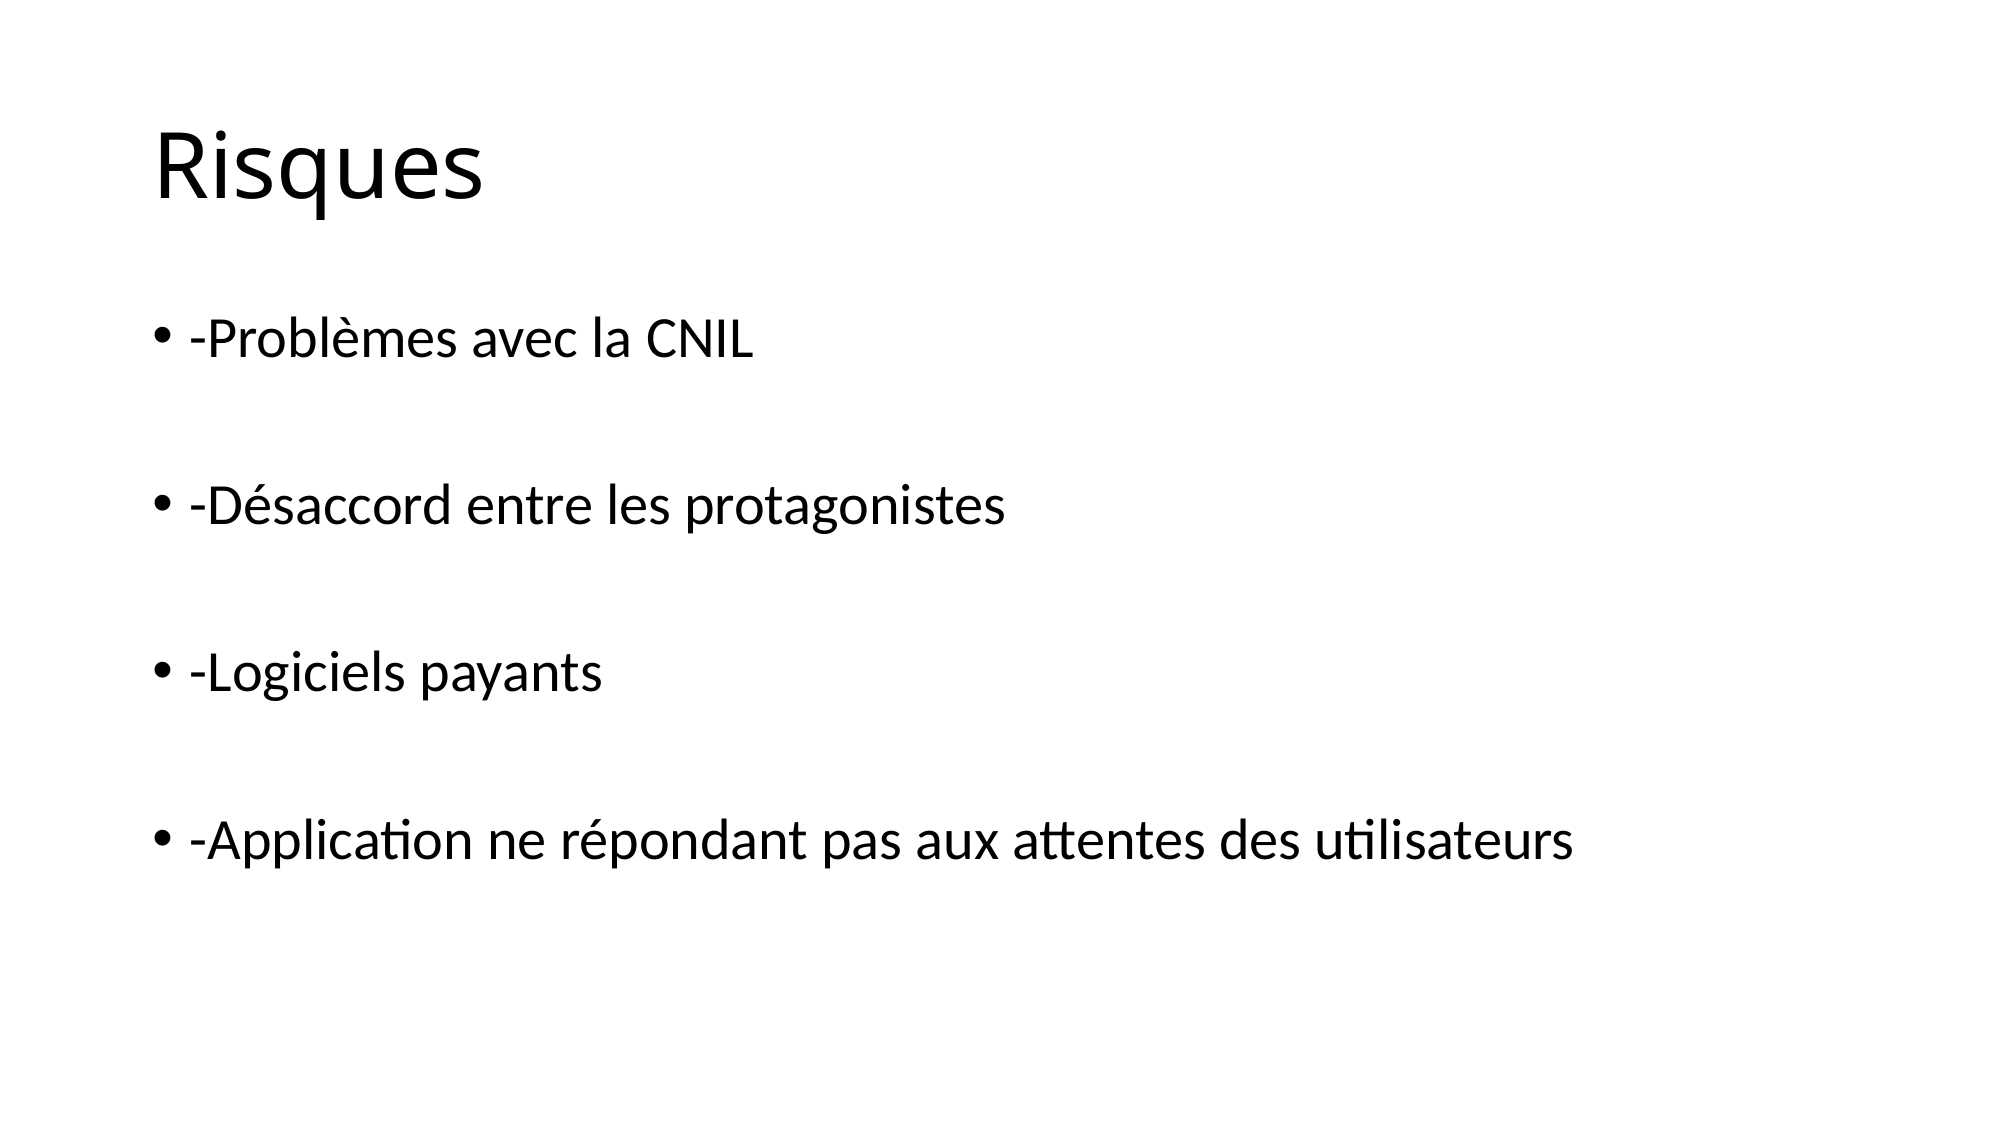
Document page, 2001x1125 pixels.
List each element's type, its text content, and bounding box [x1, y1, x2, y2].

list -Problèmes avec la CNIL -Désaccord entre les protagonistes -Logiciels payants -Application ne répondant pas aux attentes des utilisateurs [137, 299, 1863, 1014]
title Risques [137, 59, 1863, 278]
